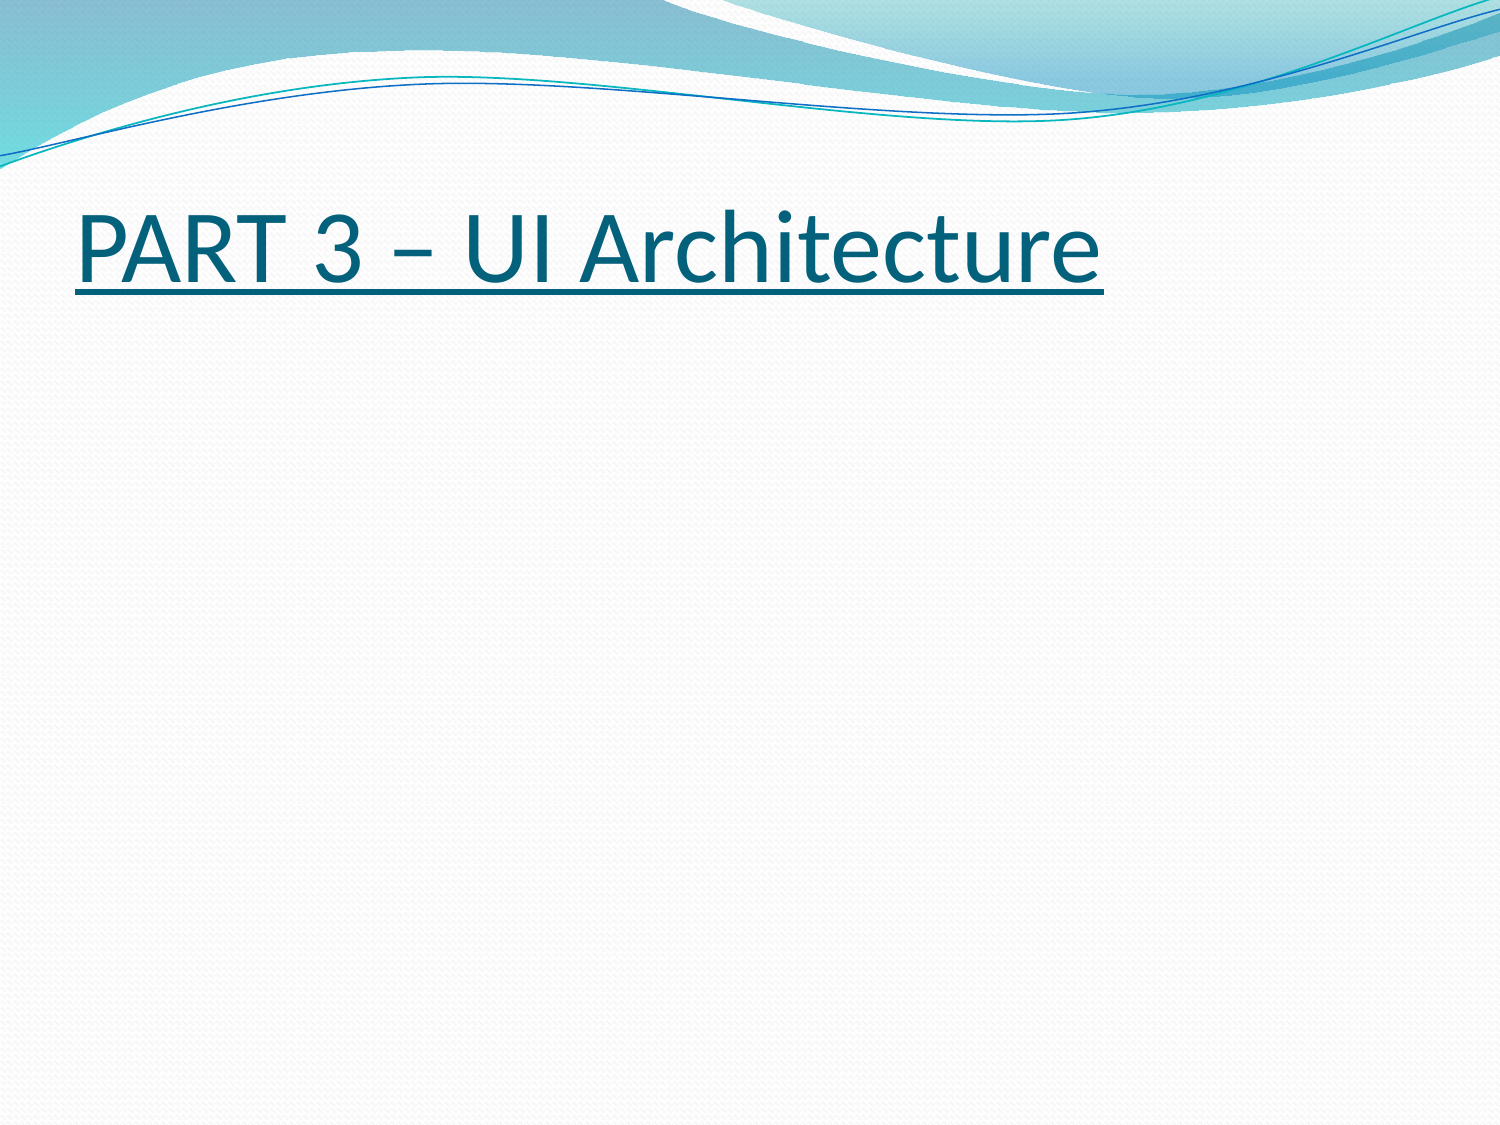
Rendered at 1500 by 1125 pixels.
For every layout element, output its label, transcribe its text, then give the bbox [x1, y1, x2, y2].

title PART 3 – UI Architecture [75, 115, 1425, 303]
